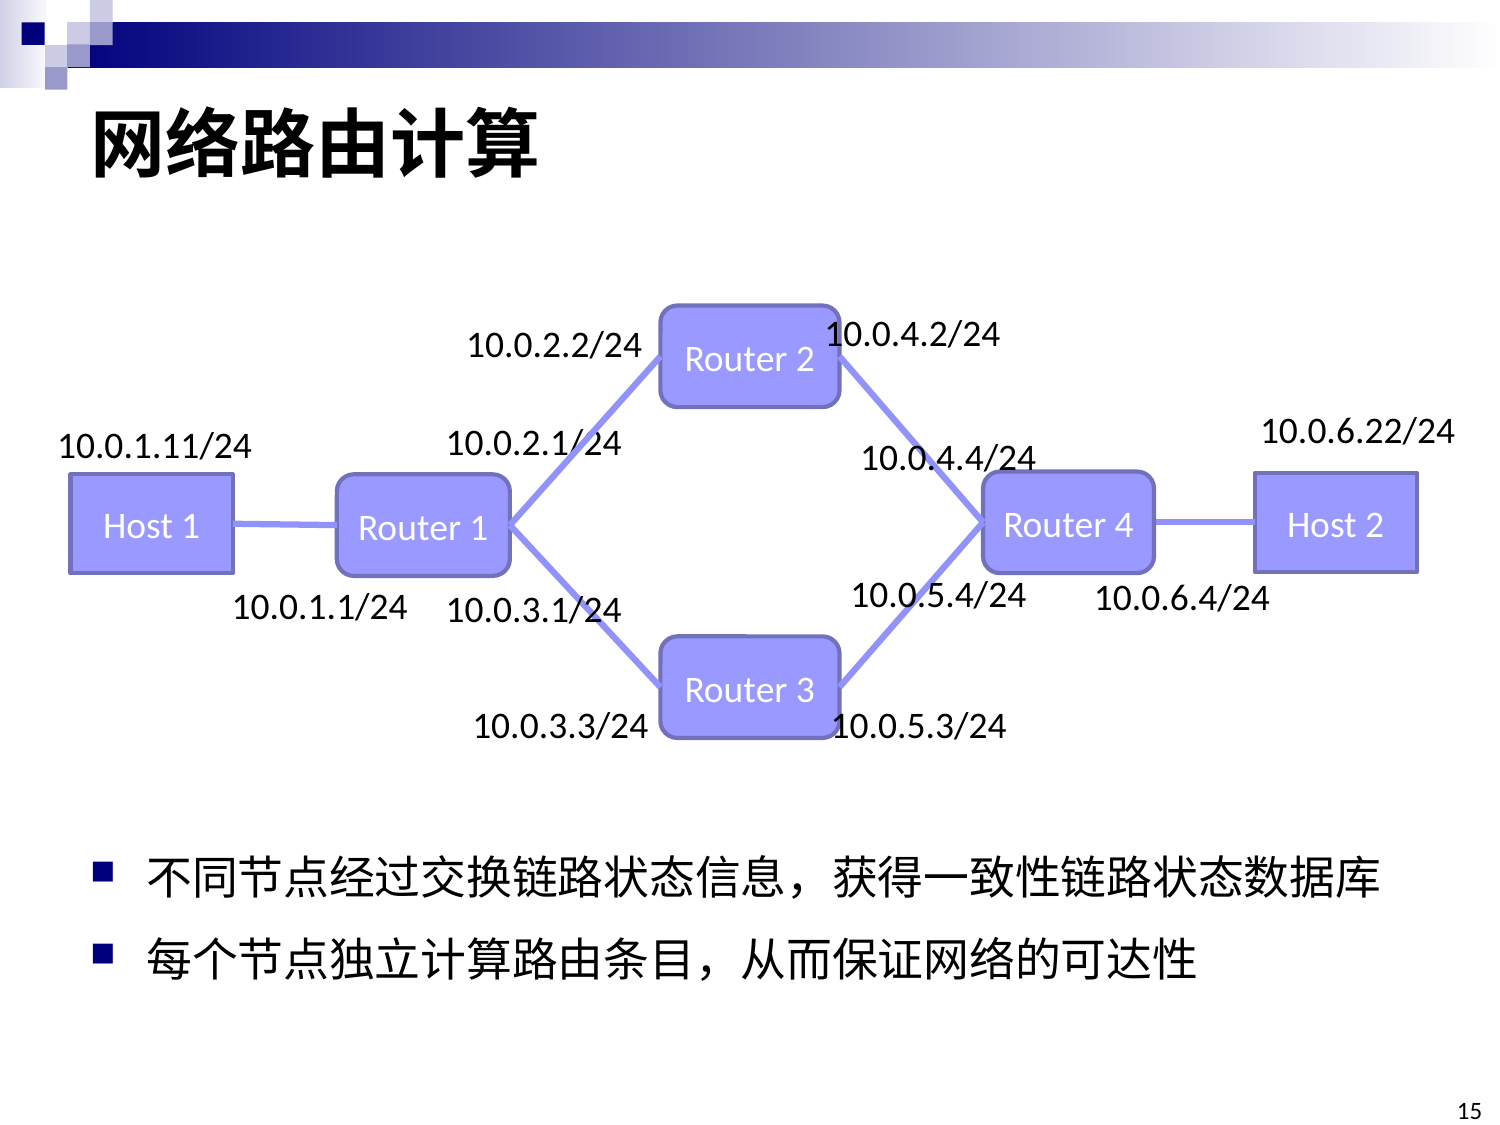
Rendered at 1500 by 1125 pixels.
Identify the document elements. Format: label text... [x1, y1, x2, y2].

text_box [40, 301, 1472, 755]
list 不同节点经过交换链路状态信息，获得一致性链路状态数据库 每个节点独立计算路由条目，从而保证网络的可达性 [75, 813, 1425, 1063]
slide_number 15 [1448, 1100, 1483, 1125]
title 网络路由计算 [75, 75, 1425, 209]
